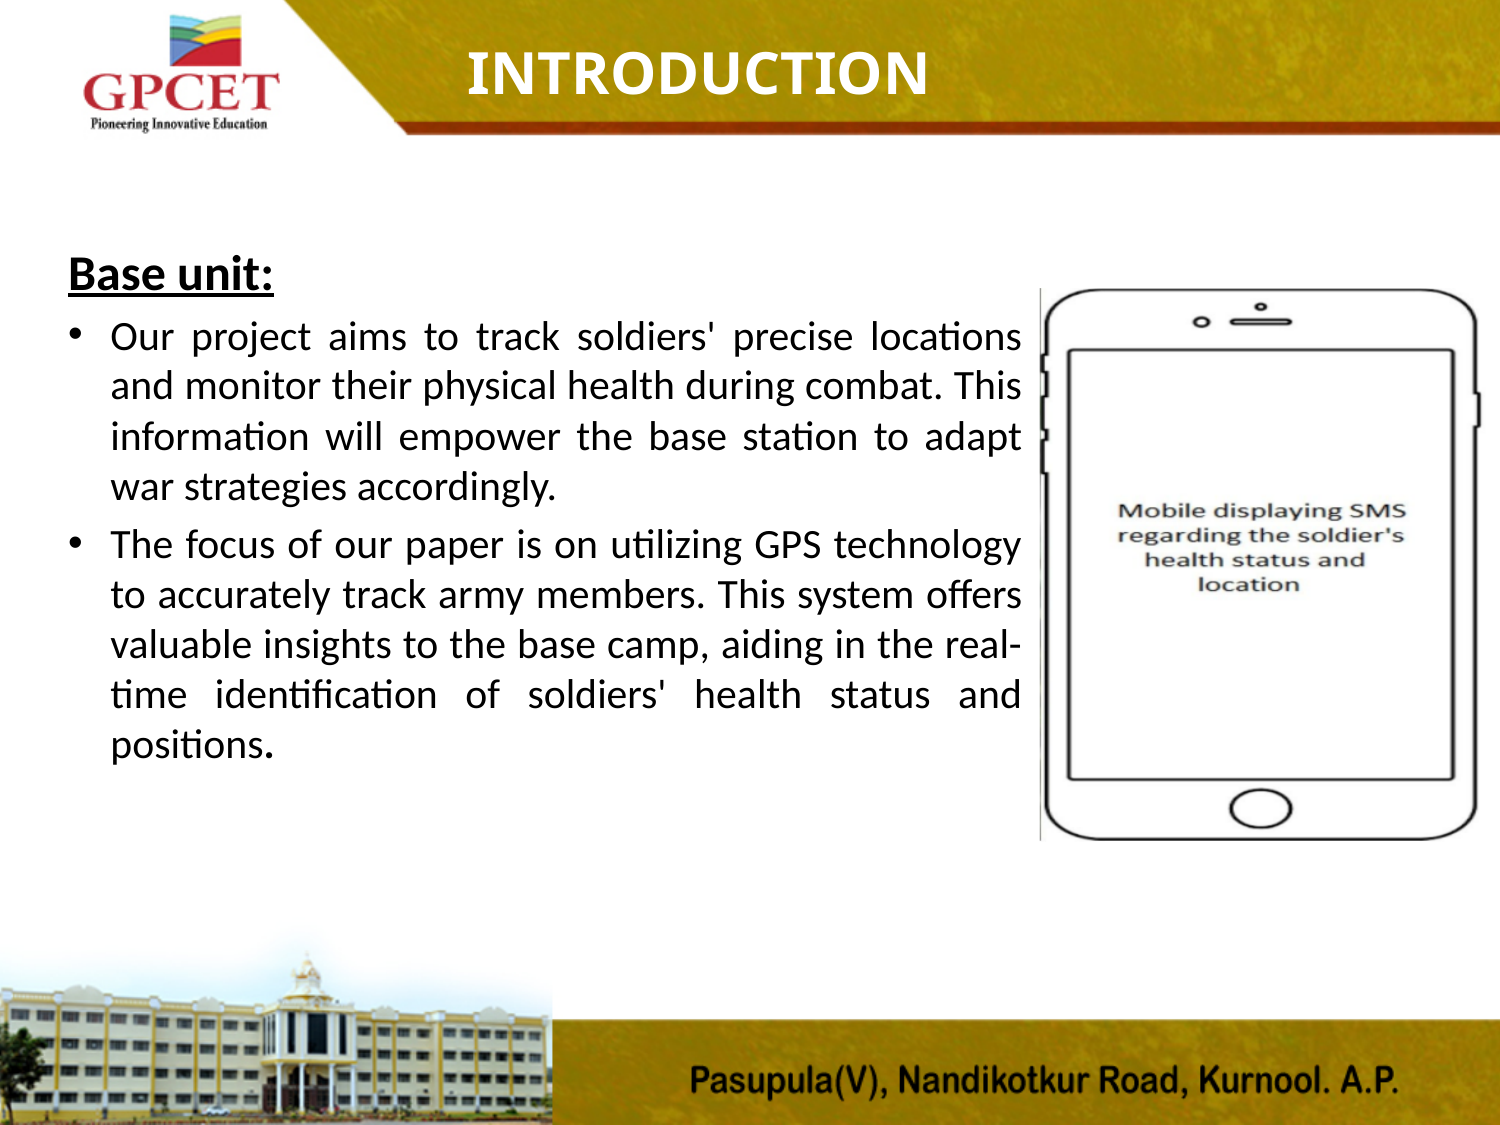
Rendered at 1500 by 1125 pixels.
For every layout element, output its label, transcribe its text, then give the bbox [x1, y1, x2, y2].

picture [0, 0, 1500, 1125]
text_box INTRODUCTION [452, 28, 1166, 114]
list Base unit: Our project aims to track soldiers' precise locations and monitor their physical health during combat. This information will empower the base station to adapt war strategies accordingly. The focus of our paper is on utilizing GPS technology to accurately track army members. This system offers valuable insights to the base camp, aiding in the real-time identification of soldiers' health status and positions. [52, 162, 1038, 1005]
